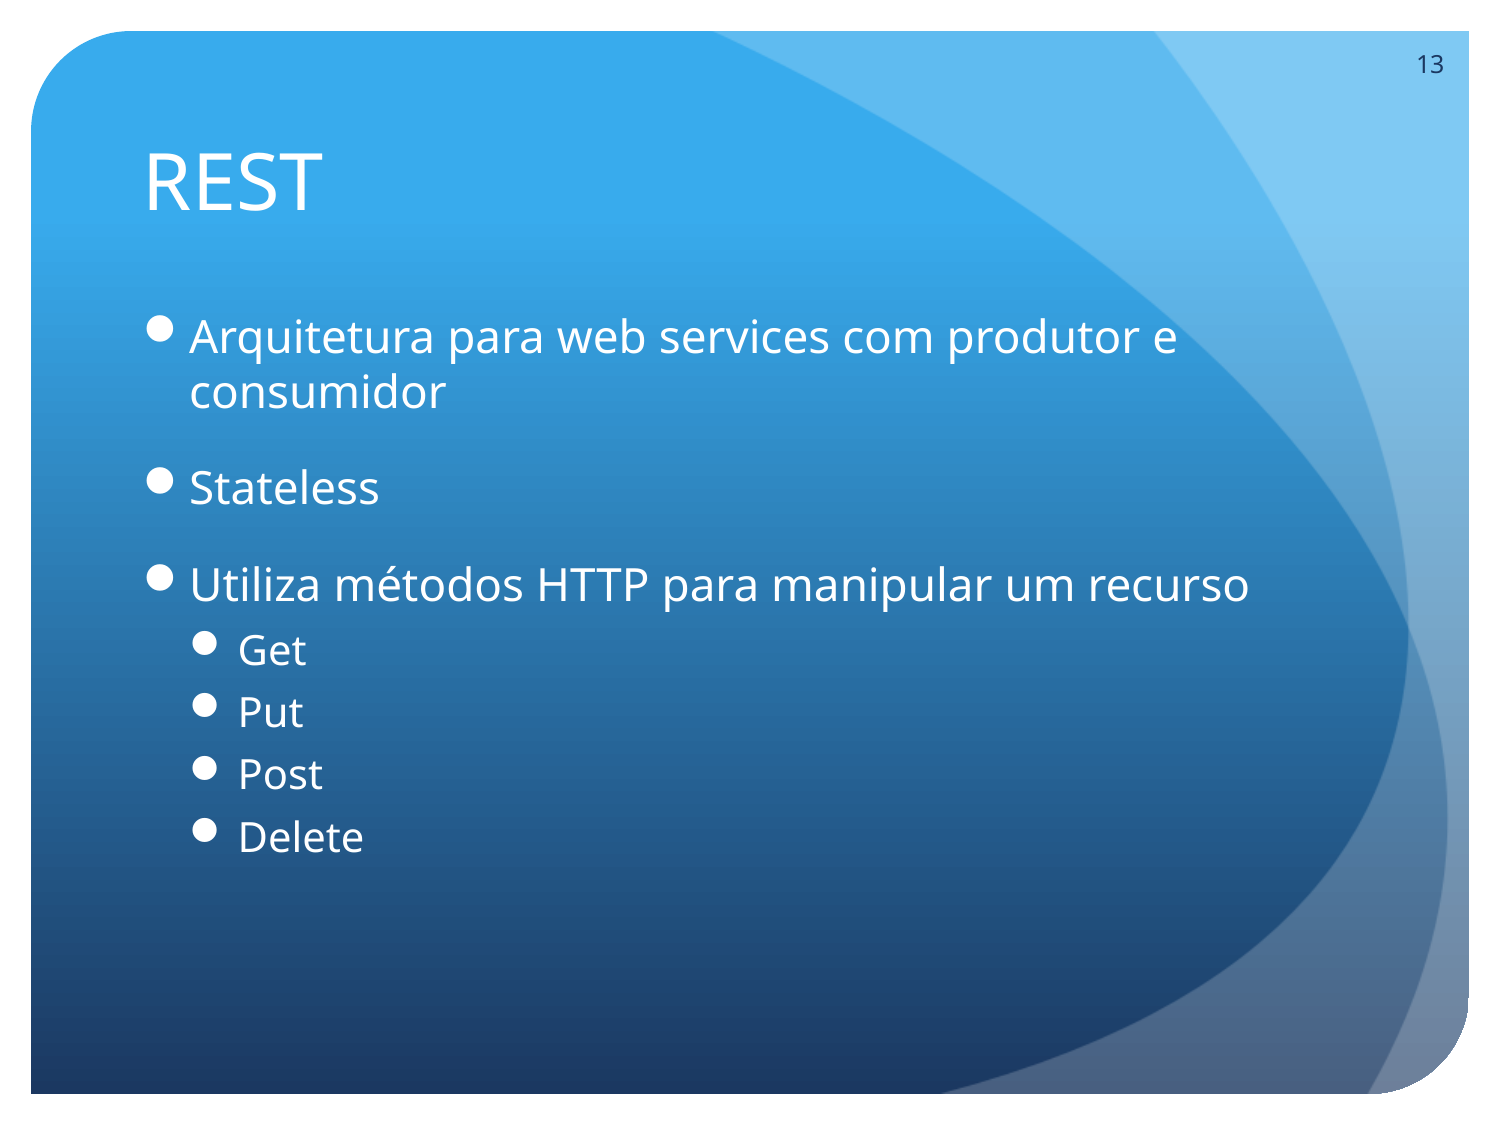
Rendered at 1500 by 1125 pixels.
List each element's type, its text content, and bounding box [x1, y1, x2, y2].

title REST [127, 62, 1372, 234]
slide_number 12 [1378, 36, 1460, 96]
list Arquitetura para web services com produtor e consumidor Stateless Utiliza métodos HTTP para manipular um recurso Get Put Post Delete [127, 299, 1372, 991]
picture [24, 30, 1473, 1094]
